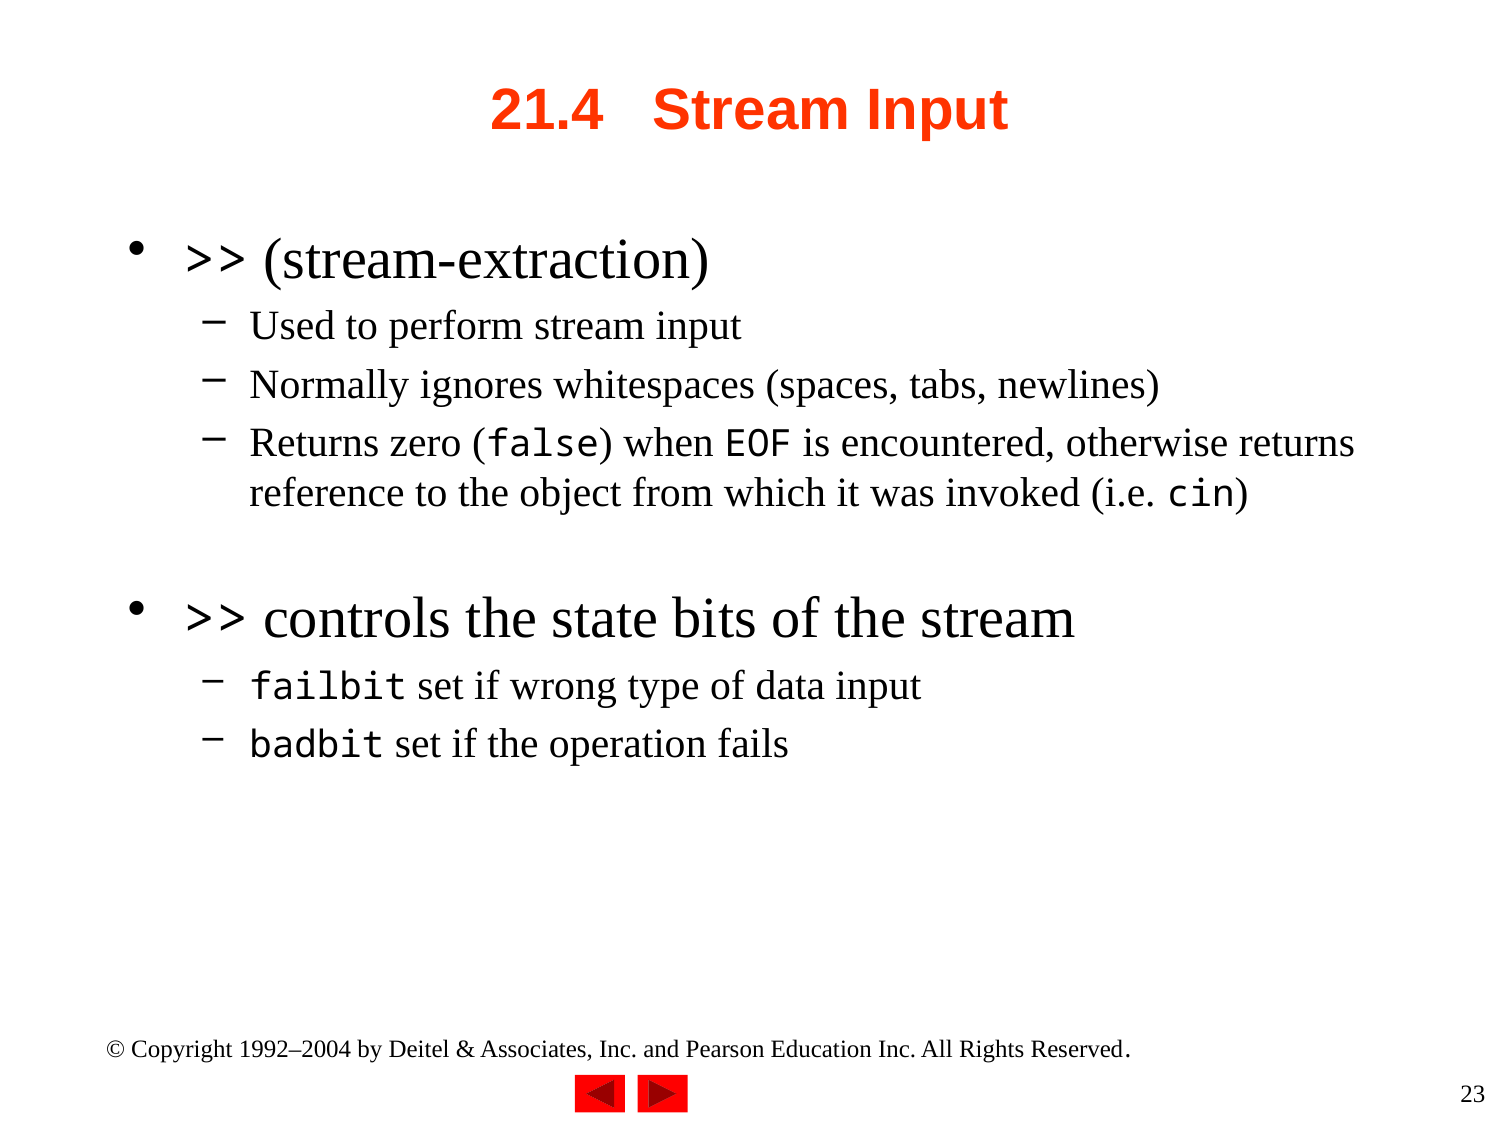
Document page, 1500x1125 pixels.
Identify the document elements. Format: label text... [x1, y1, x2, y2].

list >> (stream-extraction) Used to perform stream input Normally ignores whitespaces (spaces, tabs, newlines) Returns zero (false) when EOF is encountered, otherwise returns reference to the object from which it was invoked (i.e. cin) >> controls the state bits of the stream failbit set if wrong type of data input badbit set if the operation fails [112, 212, 1388, 1063]
title 21.4 Stream Input [112, 12, 1388, 200]
